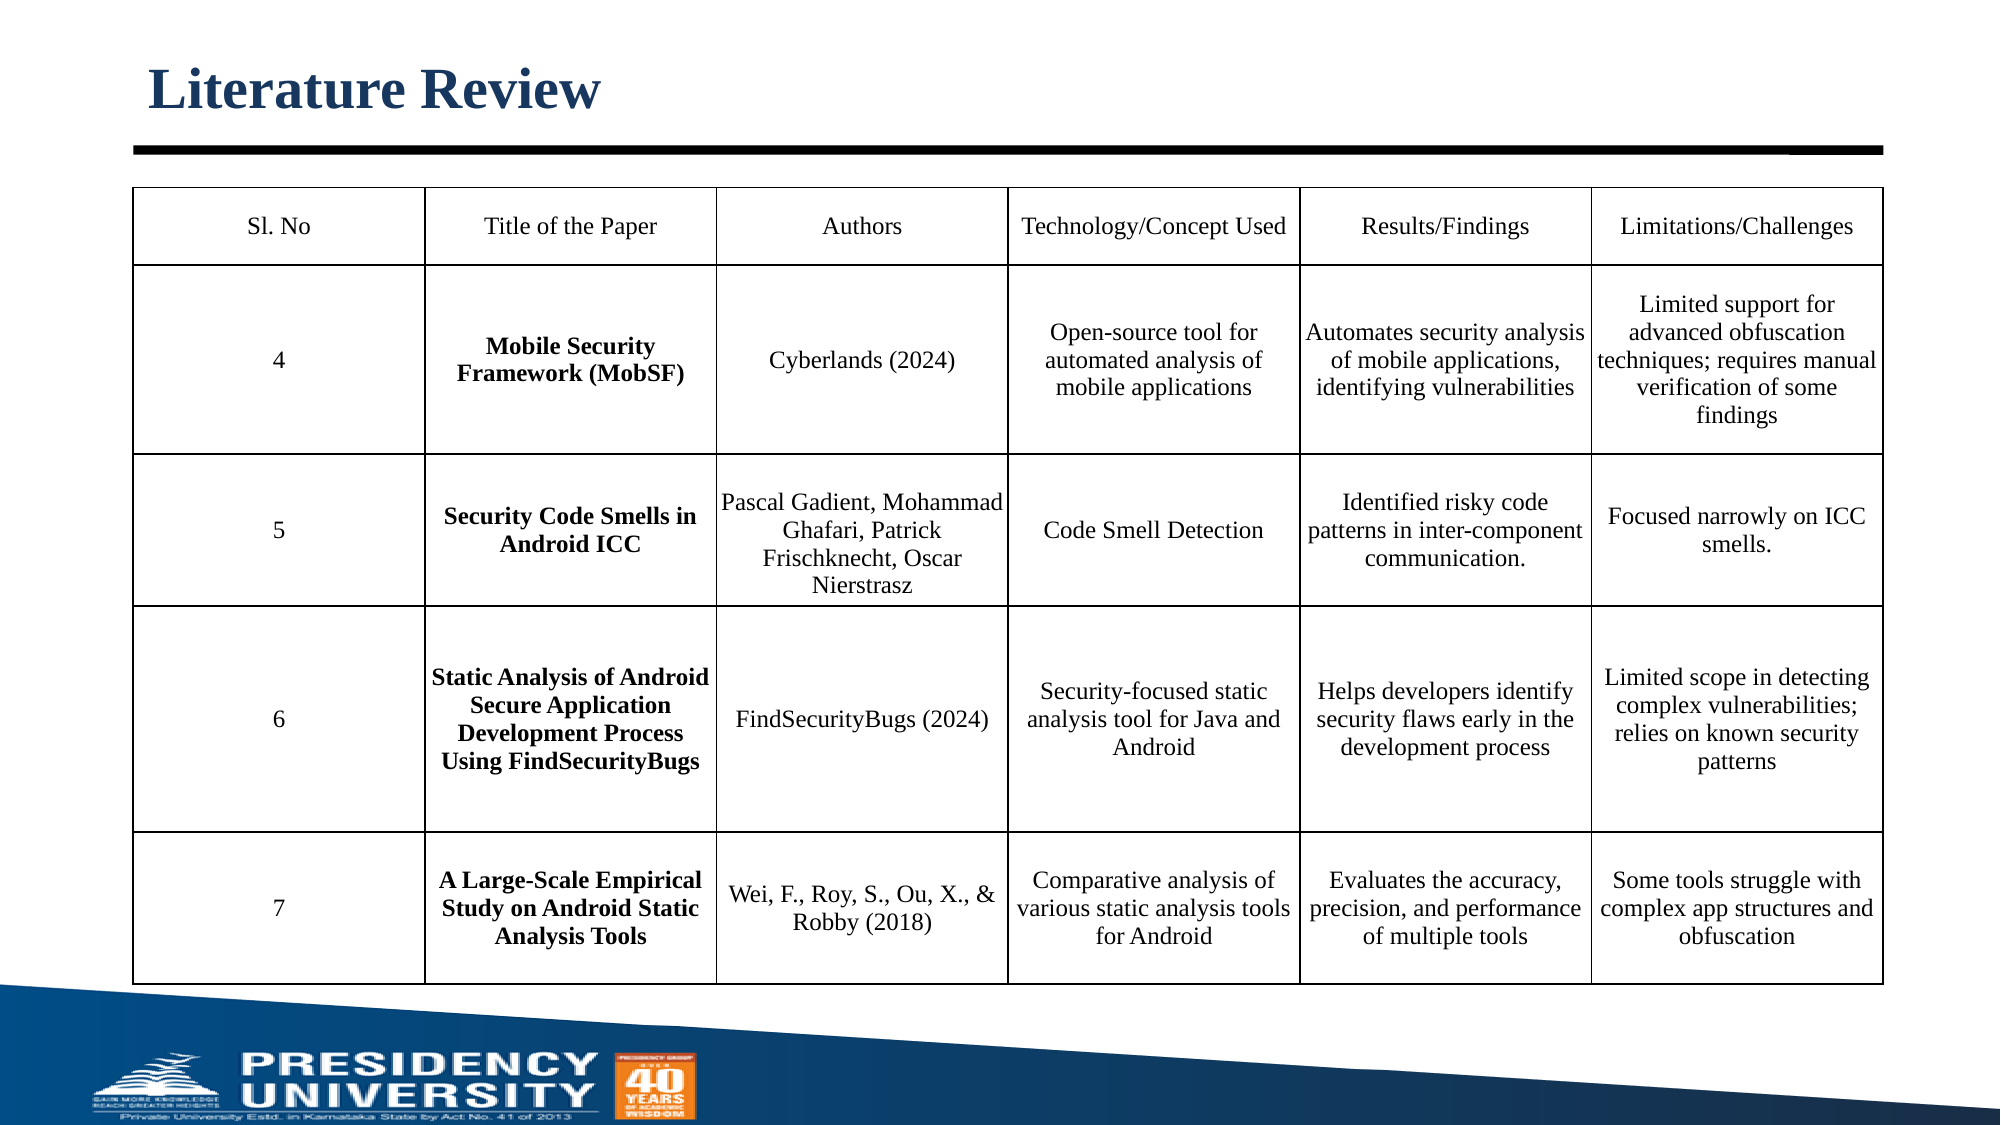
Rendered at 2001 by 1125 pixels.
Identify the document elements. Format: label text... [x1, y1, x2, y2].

table_cell Comparative analysis of various static analysis tools for Android [1009, 833, 1299, 983]
table_cell Cyberlands (2024) [717, 266, 1007, 453]
table_cell Wei, F., Roy, S., Ou, X., & Robby (2018) [717, 833, 1007, 983]
table_cell 5 [134, 455, 424, 605]
table_cell Limited scope in detecting complex vulnerabilities; relies on known security patterns [1592, 607, 1882, 831]
table_cell Identified risky code patterns in inter-component communication. [1301, 455, 1591, 605]
table_cell Mobile Security Framework (MobSF) [426, 266, 716, 453]
table_cell Evaluates the accuracy, precision, and performance of multiple tools [1301, 833, 1591, 983]
table_cell Security Code Smells in Android ICC [426, 455, 716, 605]
table_cell 6 [134, 607, 424, 831]
table_header Technology/Concept Used [1009, 188, 1299, 264]
table_cell Static Analysis of Android Secure Application Development Process Using FindSecurityBugs [426, 607, 716, 831]
title Literature Review [133, 45, 1884, 125]
table_header Limitations/Challenges [1592, 188, 1882, 264]
table_cell Open-source tool for automated analysis of mobile applications [1009, 266, 1299, 453]
picture [0, 982, 2000, 1125]
table_cell 4 [134, 266, 424, 453]
table_cell Code Smell Detection [1009, 455, 1299, 605]
table_cell Focused narrowly on ICC smells. [1592, 455, 1882, 605]
table_cell Helps developers identify security flaws early in the development process [1301, 607, 1591, 831]
table_cell 7 [134, 833, 424, 983]
table_cell Security-focused static analysis tool for Java and Android [1009, 607, 1299, 831]
table_cell FindSecurityBugs (2024) [717, 607, 1007, 831]
table_cell Automates security analysis of mobile applications, identifying vulnerabilities [1301, 266, 1591, 453]
table_cell Some tools struggle with complex app structures and obfuscation [1592, 833, 1882, 983]
table_cell Limited support for advanced obfuscation techniques; requires manual verification of some findings [1592, 266, 1882, 453]
table_cell Pascal Gadient, Mohammad Ghafari, Patrick Frischknecht, Oscar Nierstrasz [717, 455, 1007, 605]
table_header Title of the Paper [426, 188, 716, 264]
table_header Authors [717, 188, 1007, 264]
table_header Results/Findings [1301, 188, 1591, 264]
table_header Sl. No [134, 188, 424, 264]
table_cell A Large-Scale Empirical Study on Android Static Analysis Tools [426, 833, 716, 983]
